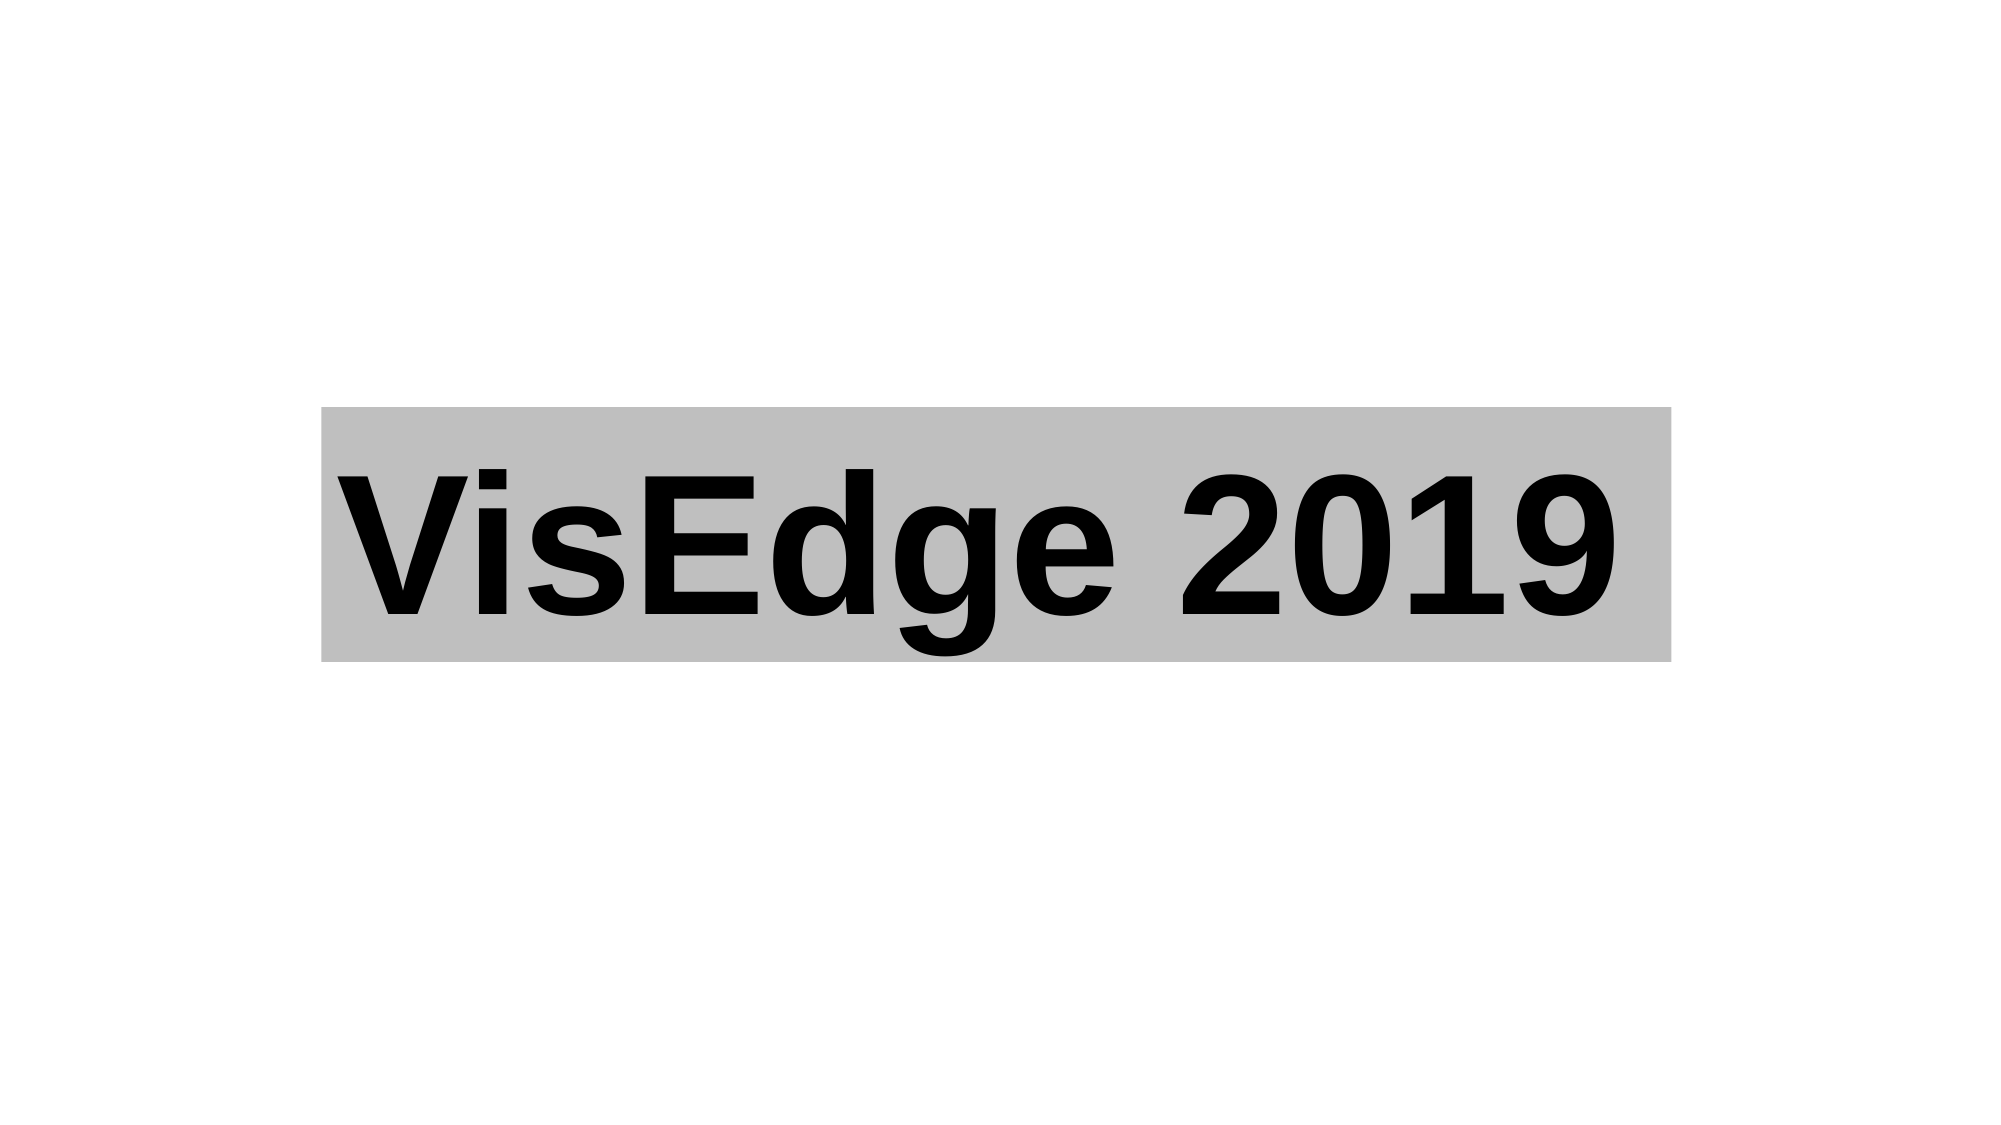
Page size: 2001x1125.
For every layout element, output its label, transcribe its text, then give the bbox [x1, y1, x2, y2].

text_box VisEdge 2019 [321, 407, 1672, 662]
